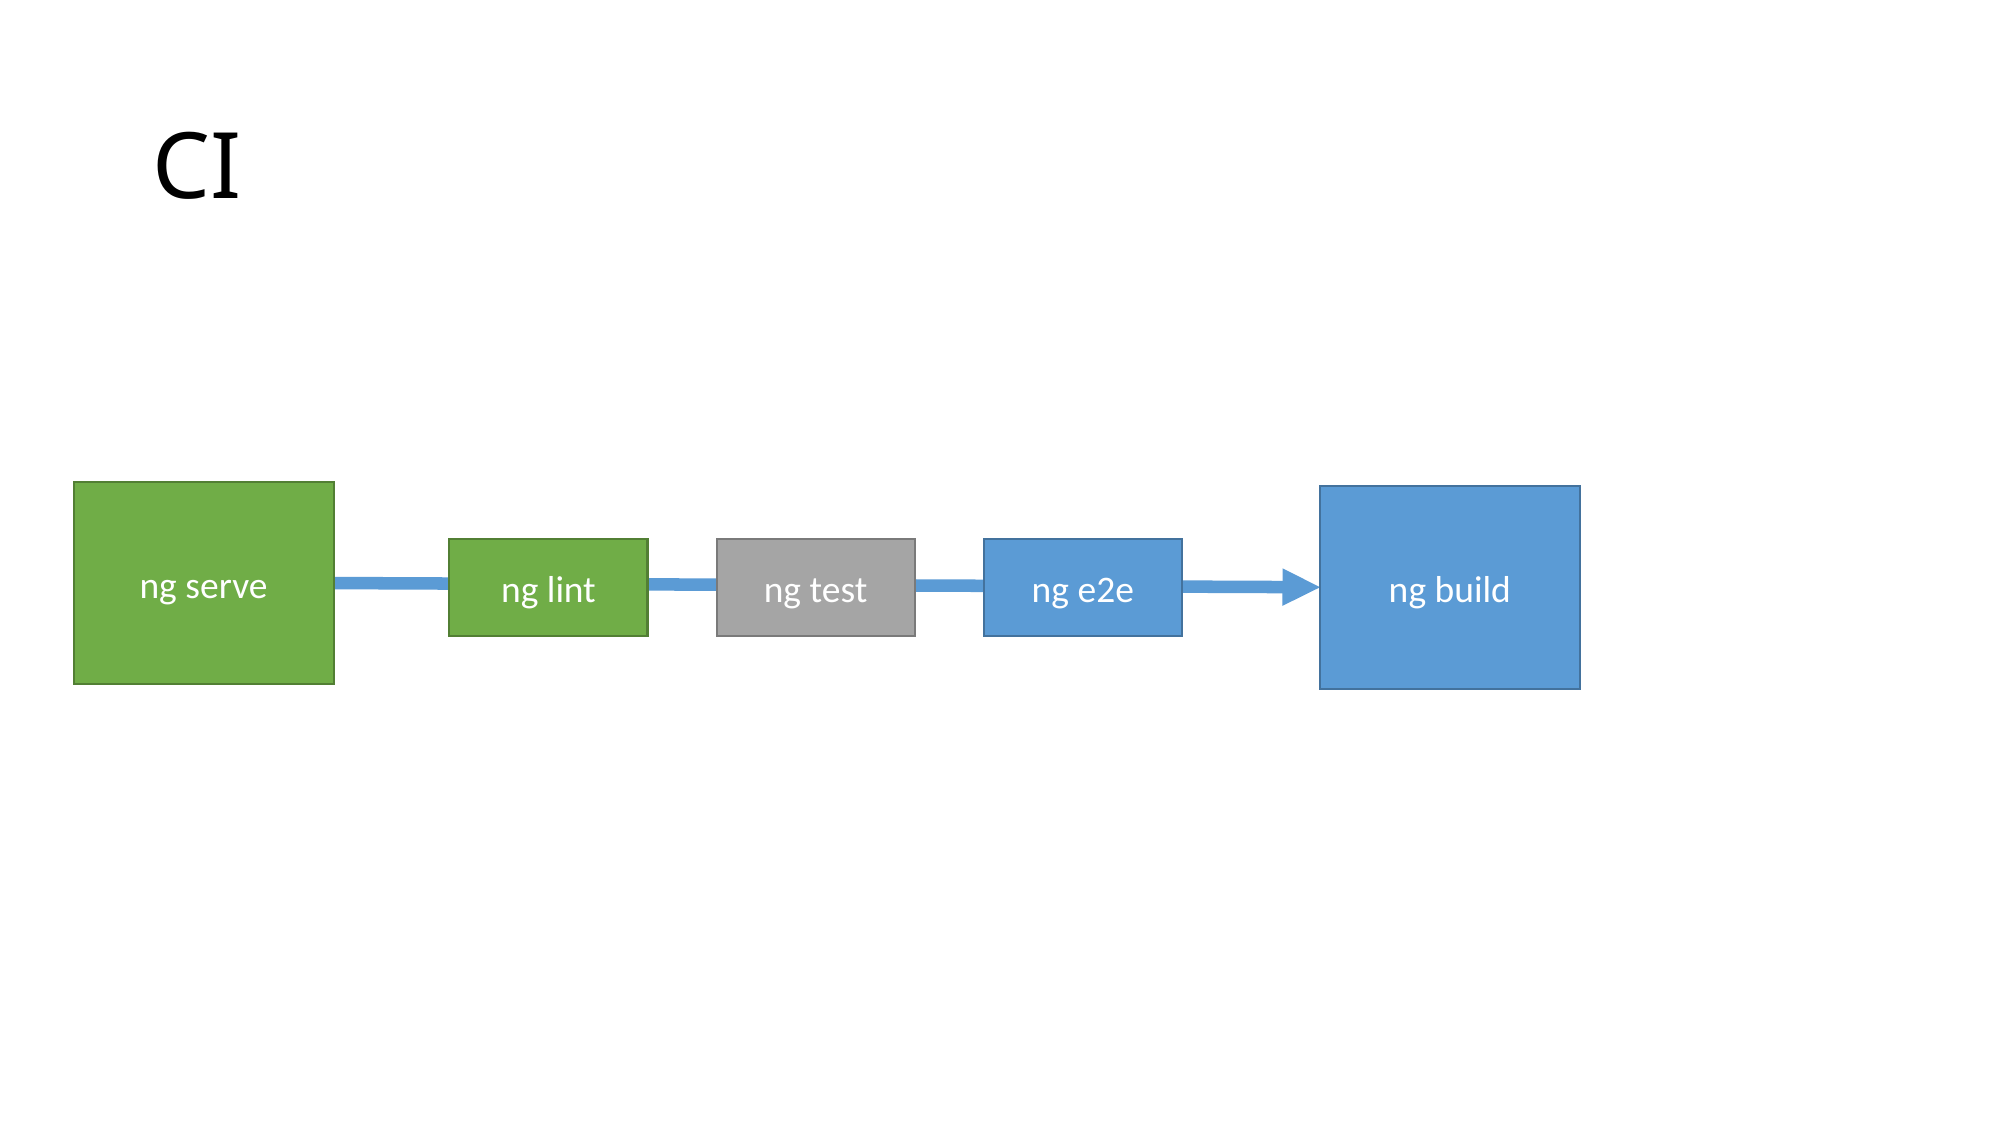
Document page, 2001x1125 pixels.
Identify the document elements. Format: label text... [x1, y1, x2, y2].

text_box ng build [1319, 485, 1581, 690]
text_box ng e2e [983, 538, 1183, 583]
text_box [333, 583, 1321, 588]
text_box ng lint [448, 538, 649, 583]
text_box ng test [716, 588, 916, 637]
text_box ng lint [448, 588, 649, 637]
text_box ng serve [73, 481, 335, 685]
title CI [137, 59, 1863, 278]
text_box ng e2e [983, 588, 1183, 637]
text_box ng test [716, 538, 916, 583]
